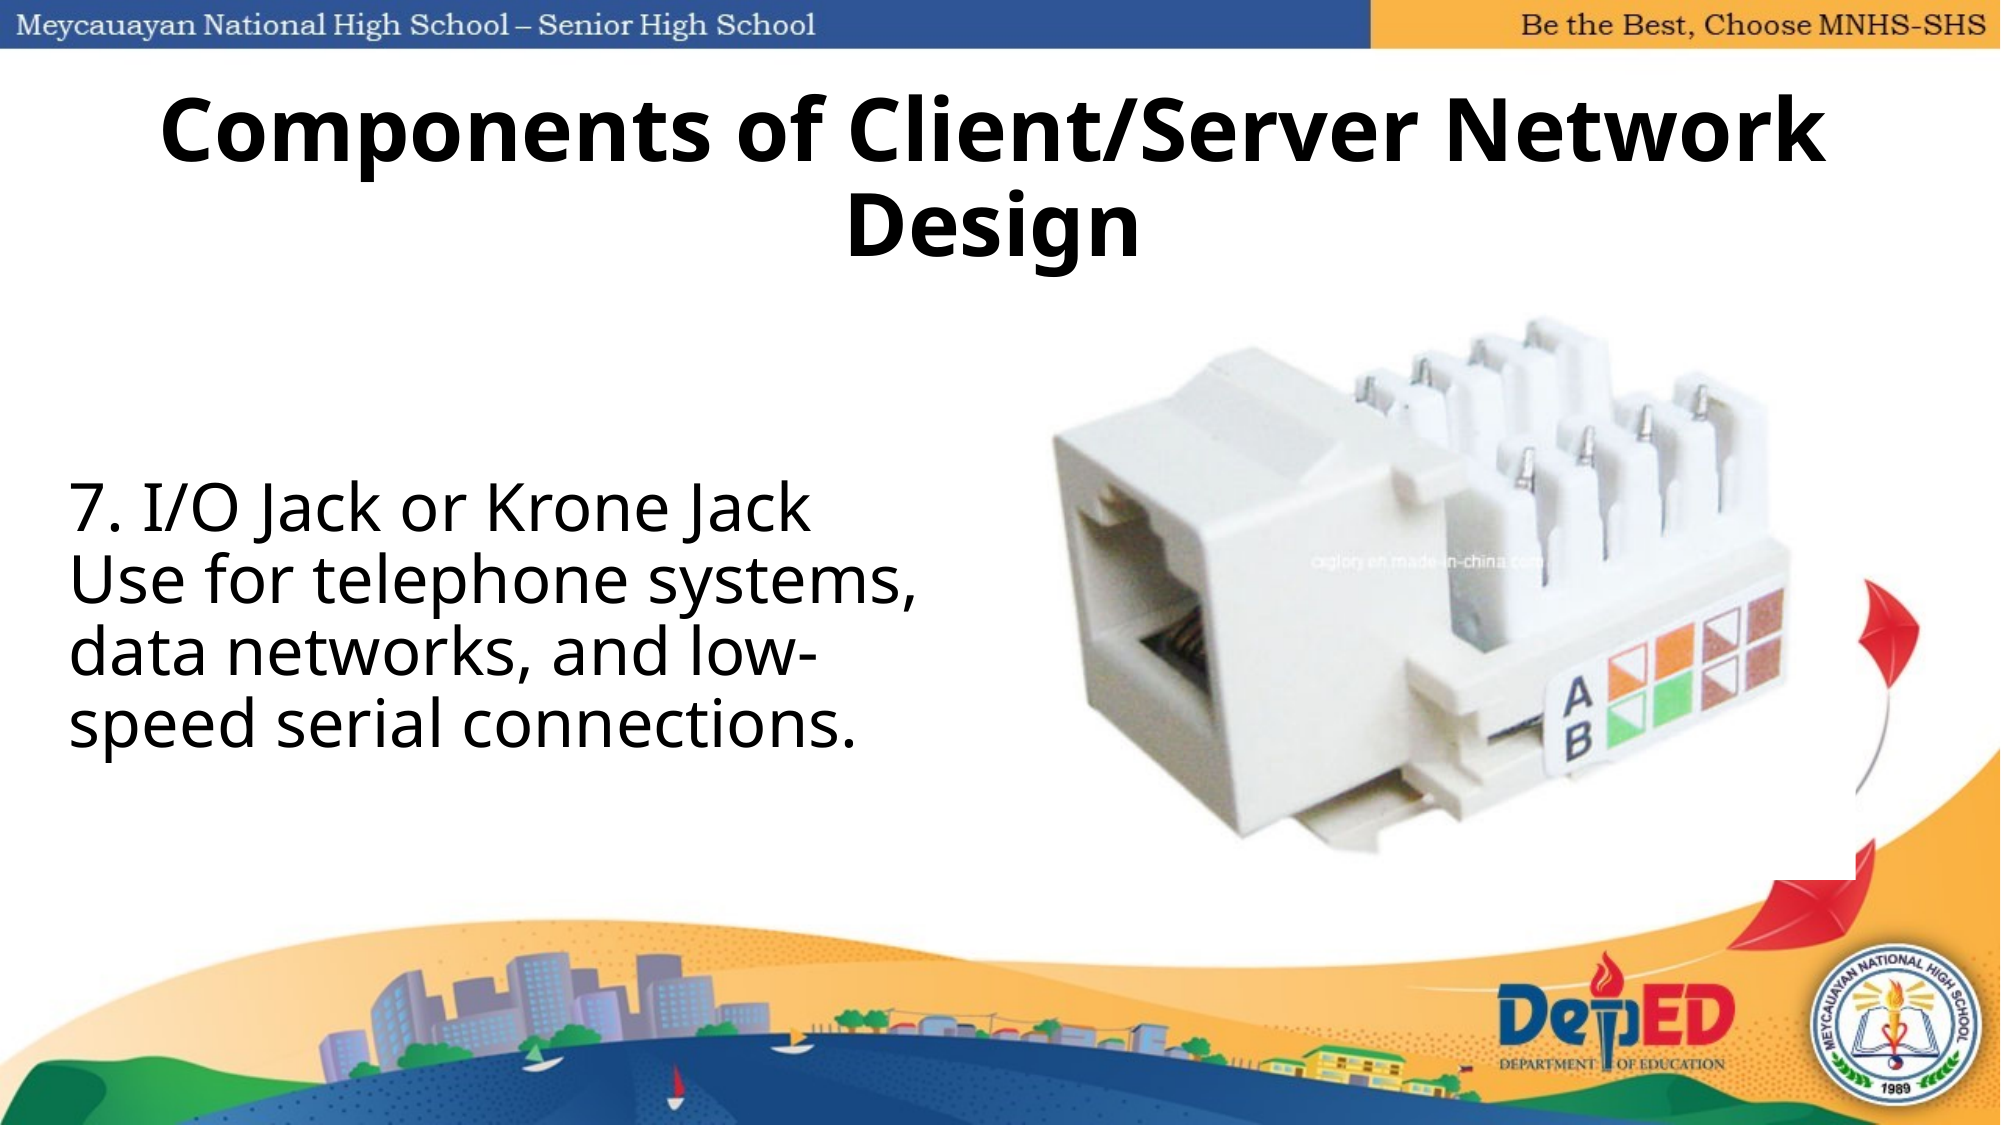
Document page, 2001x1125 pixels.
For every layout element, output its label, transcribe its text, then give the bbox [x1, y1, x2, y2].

title Components of Client/Server Network Design [130, 77, 1856, 284]
text_box 7. I/O Jack or Krone Jack Use for telephone systems, data networks, and low-speed serial connections. [53, 332, 994, 904]
picture [0, 0, 2001, 1125]
